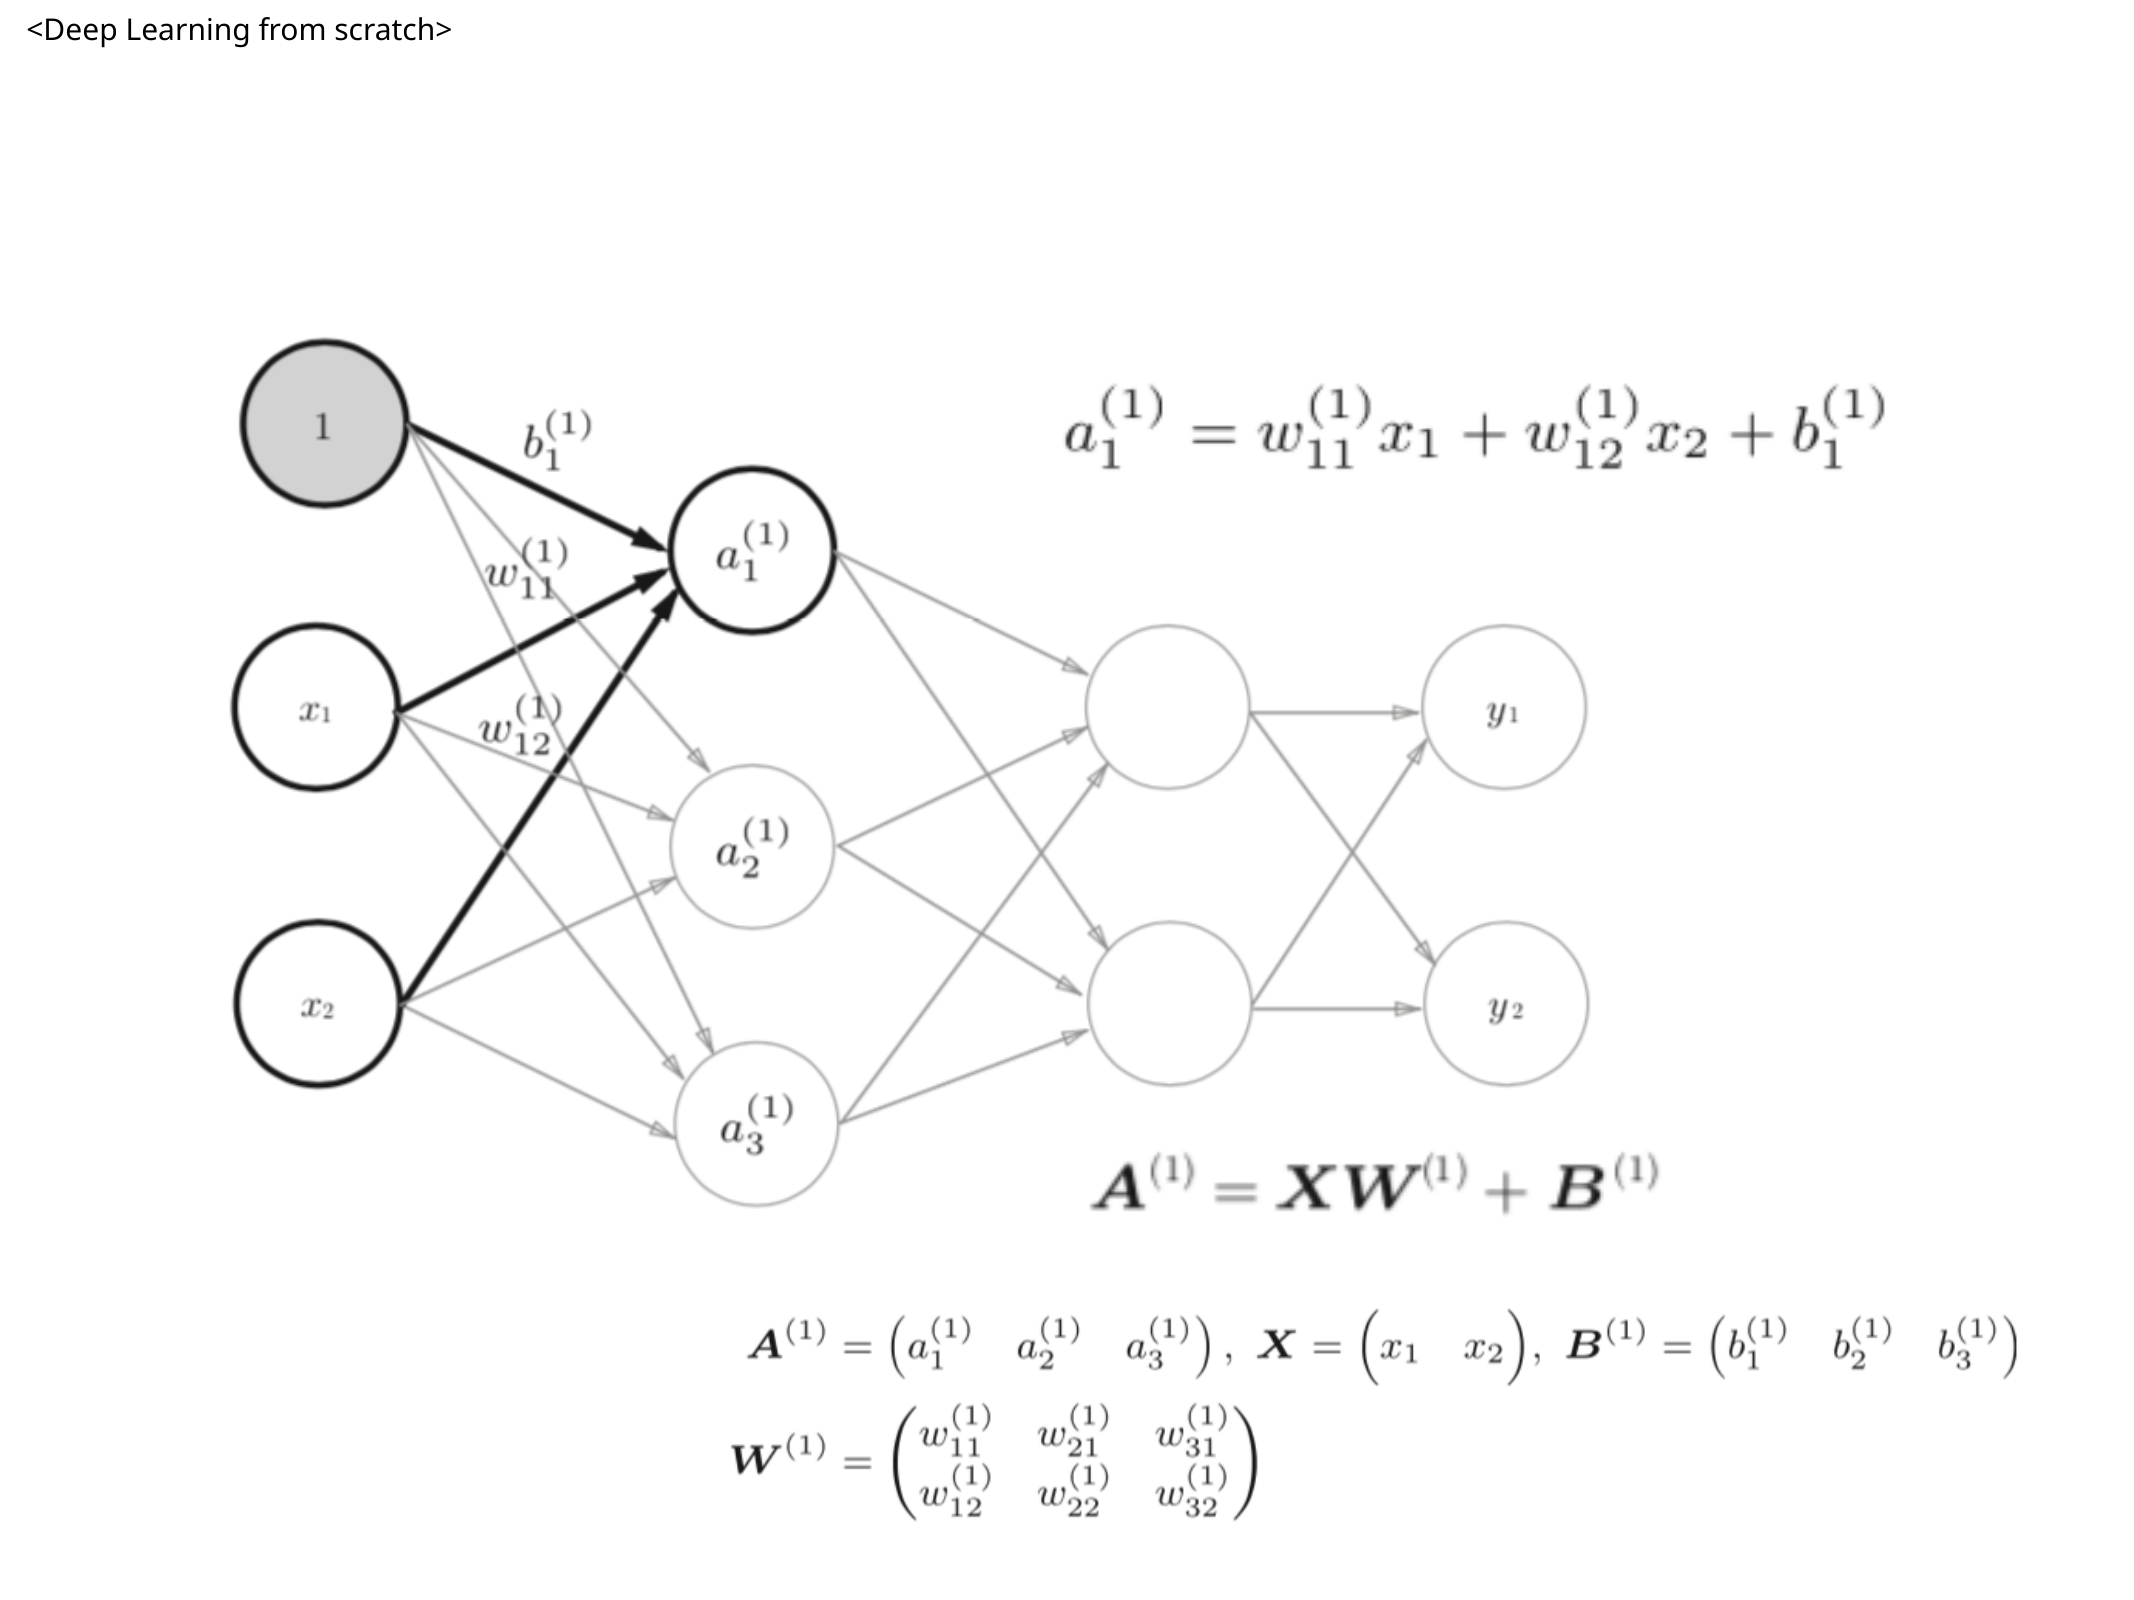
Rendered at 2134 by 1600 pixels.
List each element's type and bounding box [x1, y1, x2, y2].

picture [211, 323, 1958, 1257]
picture [716, 1291, 2046, 1535]
